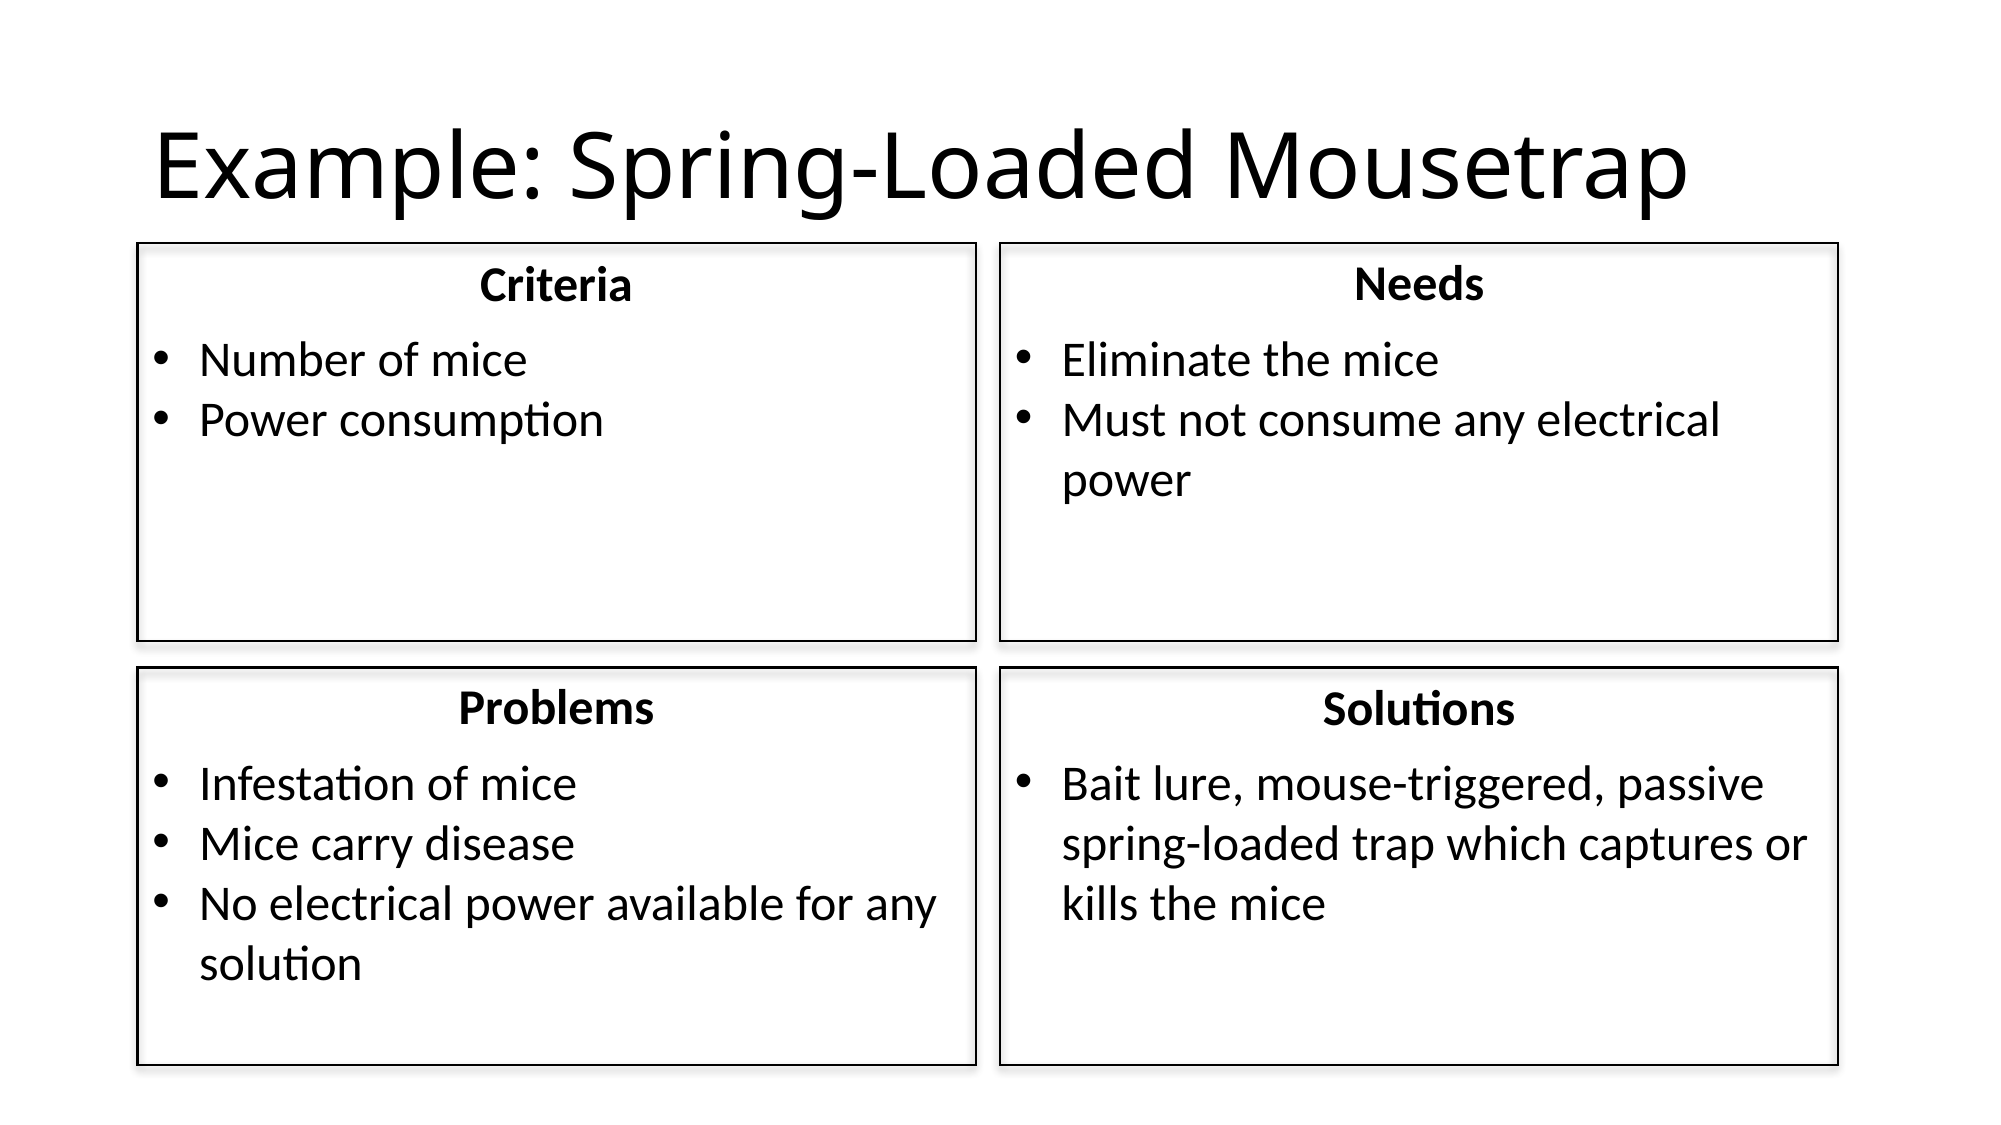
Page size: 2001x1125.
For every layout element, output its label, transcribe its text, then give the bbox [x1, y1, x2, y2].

text_box Solutions [999, 667, 1839, 743]
text_box [136, 666, 977, 1066]
text_box Bait lure, mouse-triggered, passive spring-loaded trap which captures or kills the mice [999, 743, 1839, 938]
text_box Problems [137, 667, 976, 743]
text_box [999, 938, 1839, 1066]
text_box Criteria [137, 244, 976, 319]
text_box Eliminate the mice Must not consume any electrical power [999, 318, 1839, 514]
text_box Infestation of mice Mice carry disease No electrical power available for any solution [137, 743, 976, 998]
text_box Needs [999, 243, 1839, 318]
title Example: Spring-Loaded Mousetrap [137, 59, 1863, 278]
text_box [999, 514, 1839, 642]
text_box Number of mice Power consumption [137, 319, 976, 455]
text_box [136, 242, 977, 642]
